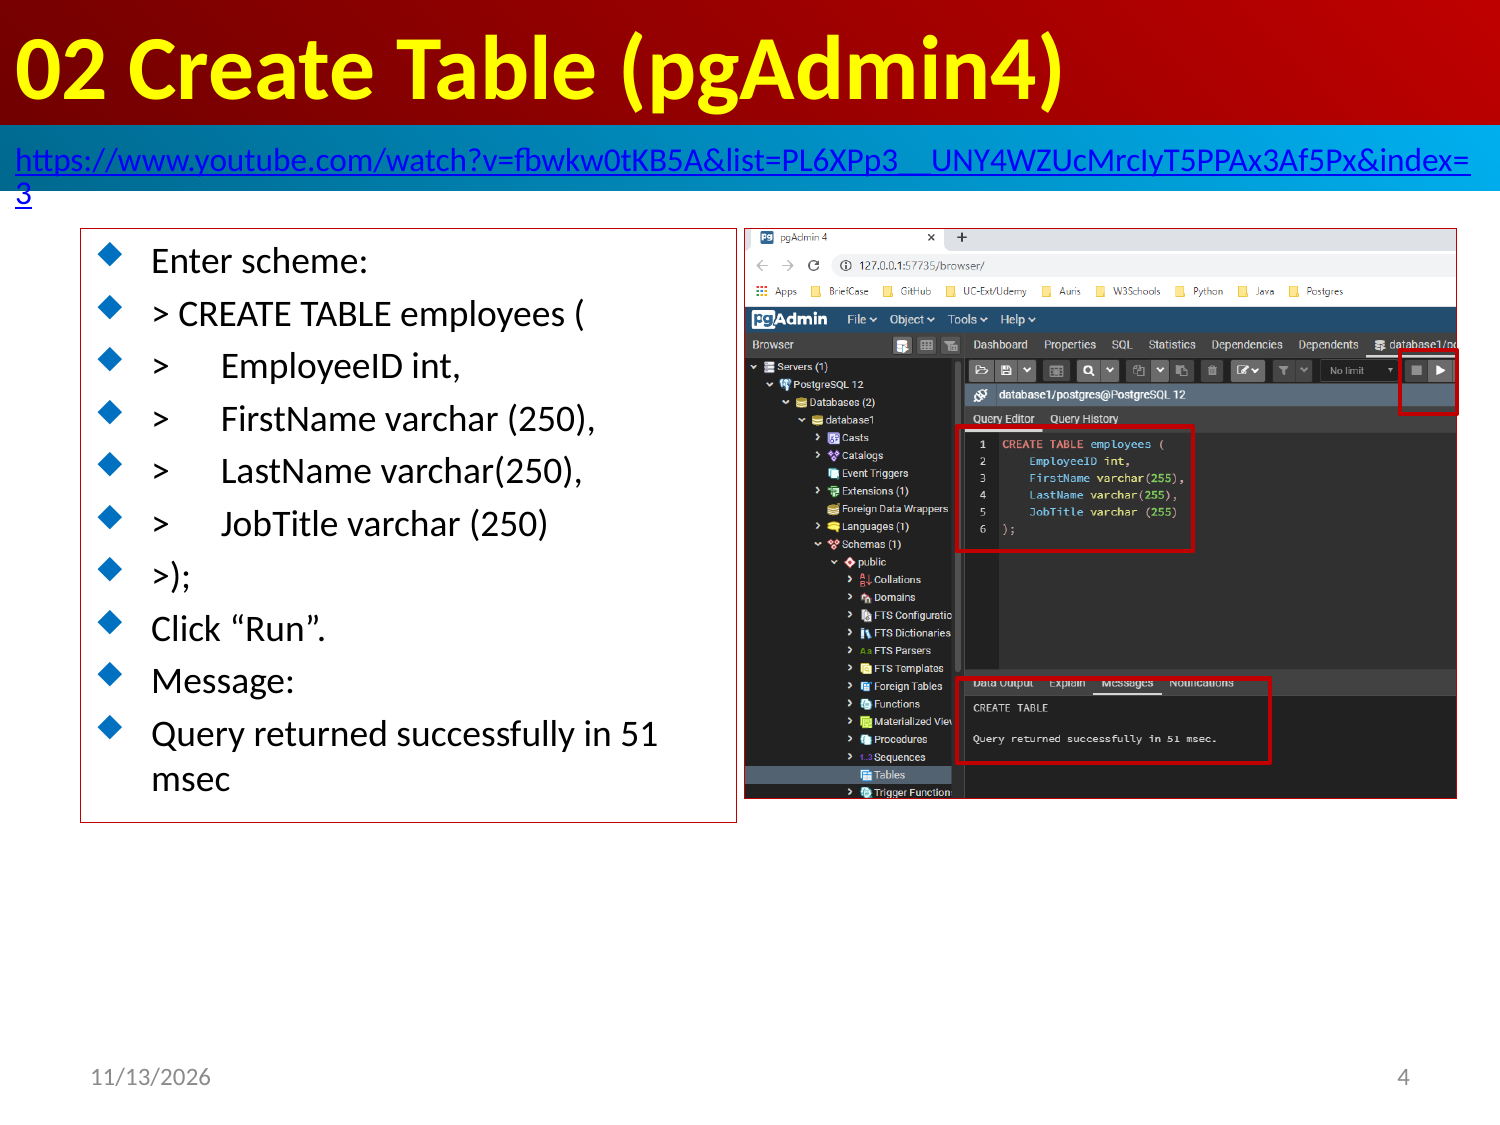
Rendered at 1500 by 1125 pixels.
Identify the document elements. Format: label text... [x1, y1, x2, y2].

picture [744, 228, 1458, 799]
subtitle Enter scheme: > CREATE TABLE employees ( > EmployeeID int, > FirstName varchar (250), > LastName varchar(250), > JobTitle varchar (250) >); Click “Run”. Message: Query returned successfully in 51 msec [80, 228, 737, 823]
text_box https://www.youtube.com/watch?v=fbwkw0tKB5A&list=PL6XPp3__UNY4WZUcMrcIyT5PPAx3Af5Px&index=3 [0, 125, 1500, 191]
title 02 Create Table (pgAdmin4) [0, 0, 1500, 125]
slide_number 4 [1074, 1042, 1425, 1109]
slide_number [75, 1042, 425, 1109]
